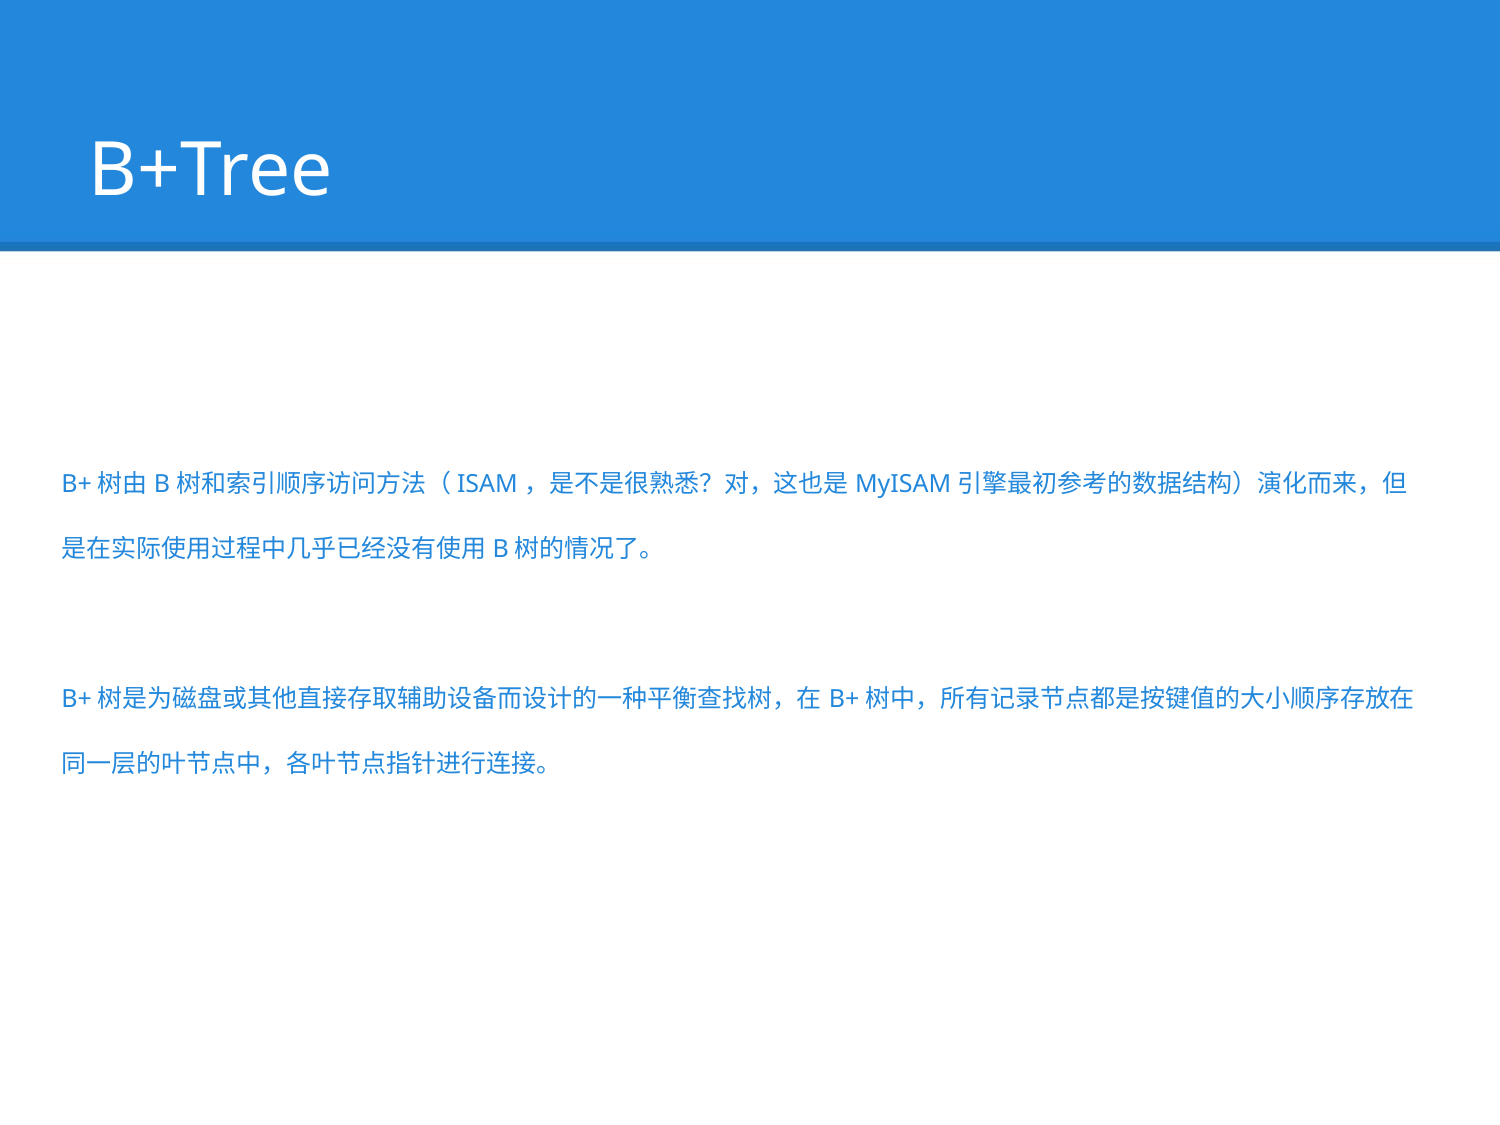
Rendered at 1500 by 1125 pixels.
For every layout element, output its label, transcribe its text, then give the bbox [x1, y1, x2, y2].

text_box B+Tree [88, 135, 501, 211]
text_box [0, 0, 1500, 1125]
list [74, 267, 1426, 1000]
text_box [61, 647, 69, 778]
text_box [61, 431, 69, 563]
